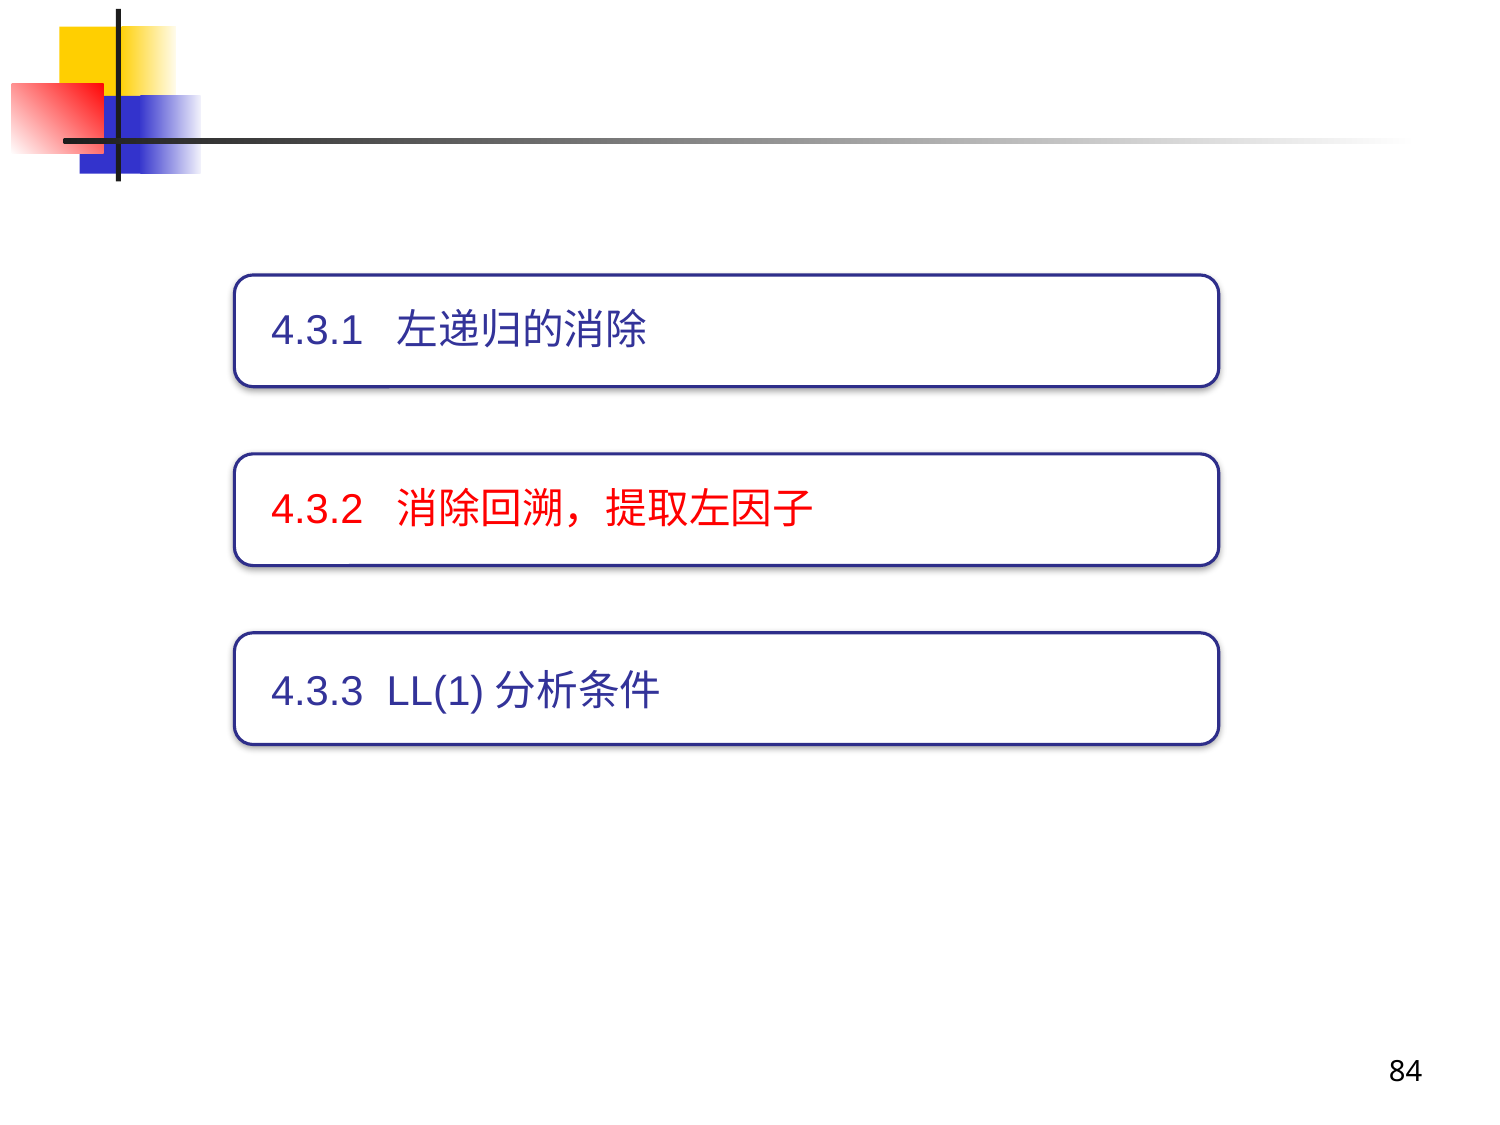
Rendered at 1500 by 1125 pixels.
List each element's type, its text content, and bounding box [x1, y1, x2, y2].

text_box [234, 274, 1219, 387]
slide_number 84 [1124, 1023, 1438, 1100]
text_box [234, 632, 1219, 745]
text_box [234, 453, 1219, 566]
